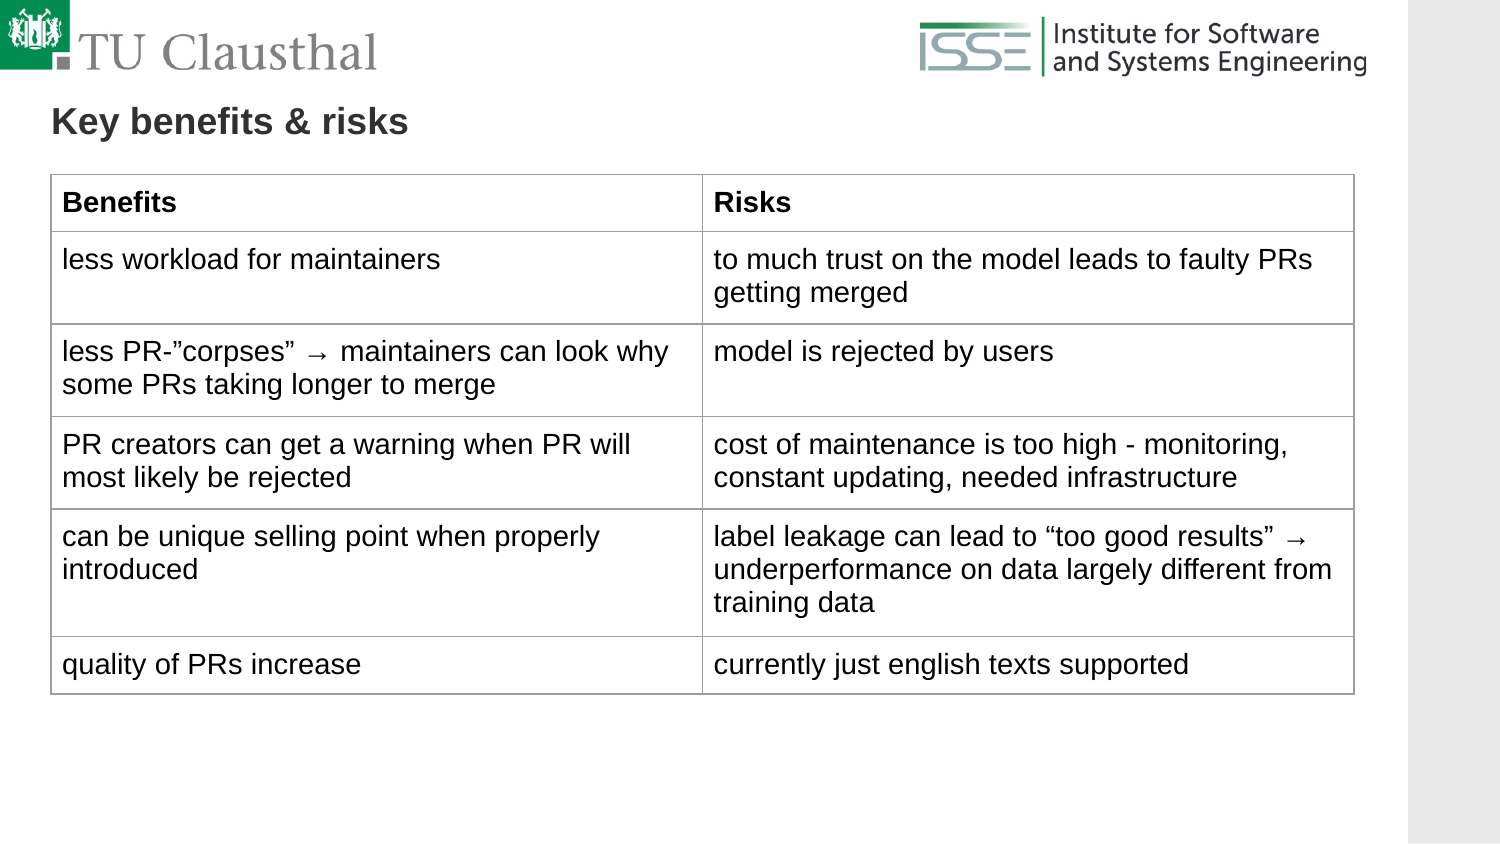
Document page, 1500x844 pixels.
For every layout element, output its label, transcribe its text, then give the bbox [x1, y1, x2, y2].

table_cell cost of maintenance is too high - monitoring, constant updating, needed infrastructure [703, 417, 1353, 508]
table_cell quality of PRs increase [52, 637, 702, 693]
table_cell label leakage can lead to “too good results” → underperformance on data largely different from training data [703, 510, 1353, 636]
table_cell currently just english texts supported [703, 637, 1353, 693]
table_header Risks [703, 175, 1353, 231]
table_cell can be unique selling point when properly introduced [52, 510, 702, 636]
table_header Benefits [52, 175, 702, 231]
table_cell less PR-”corpses” → maintainers can look why some PRs taking longer to merge [52, 325, 702, 416]
table_cell to much trust on the model leads to faulty PRs getting merged [703, 232, 1353, 323]
picture [919, 16, 1367, 77]
table_cell less workload for maintainers [52, 232, 702, 323]
table_cell model is rejected by users [703, 325, 1353, 416]
table_cell PR creators can get a warning when PR will most likely be rejected [52, 417, 702, 508]
title Key benefits & risks [50, 97, 1450, 239]
picture [0, 0, 377, 70]
